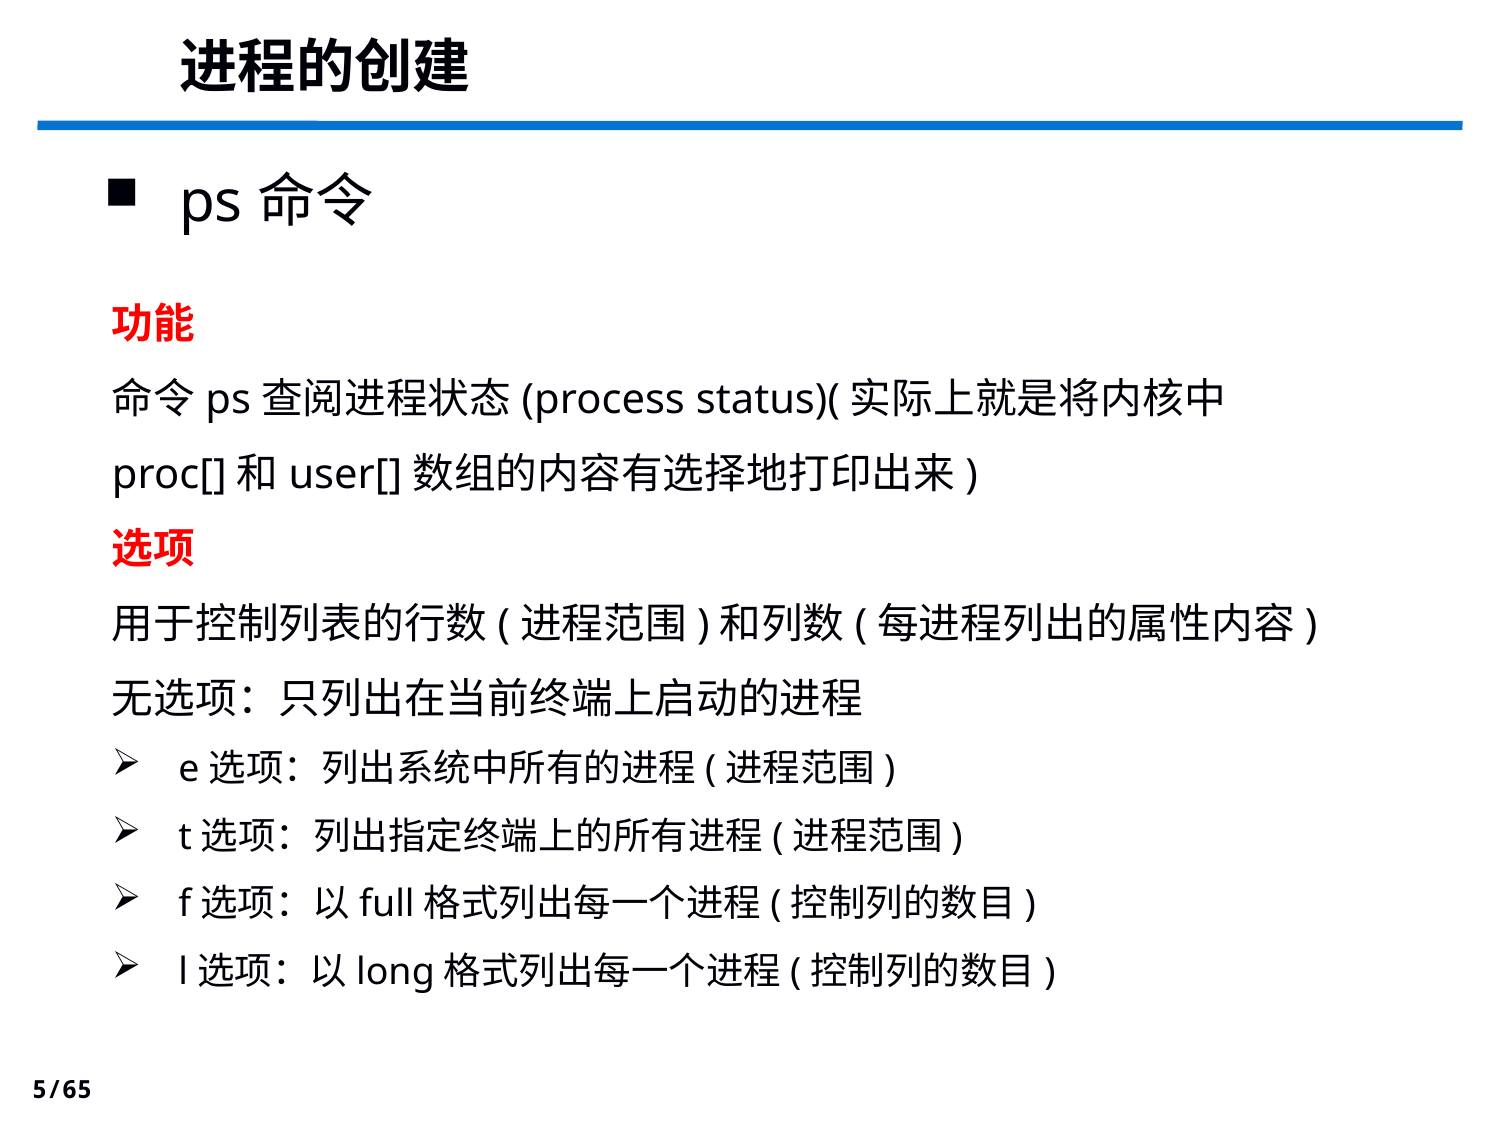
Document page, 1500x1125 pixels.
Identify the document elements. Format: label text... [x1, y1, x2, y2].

text_box 进程的创建 [164, 17, 615, 111]
text_box ps命令 [89, 155, 389, 241]
text_box 功能 命令ps查阅进程状态(process status)(实际上就是将内核中proc[]和user[]数组的内容有选择地打印出来) 选项 用于控制列表的行数(进程范围)和列数(每进程列出的属性内容) 无选项：只列出在当前终端上启动的进程 e选项：列出系统中所有的进程(进程范围) t选项：列出指定终端上的所有进程(进程范围) f选项：以full格式列出每一个进程(控制列的数目) l选项：以long格式列出每一个进程(控制列的数目) [97, 264, 1355, 1000]
